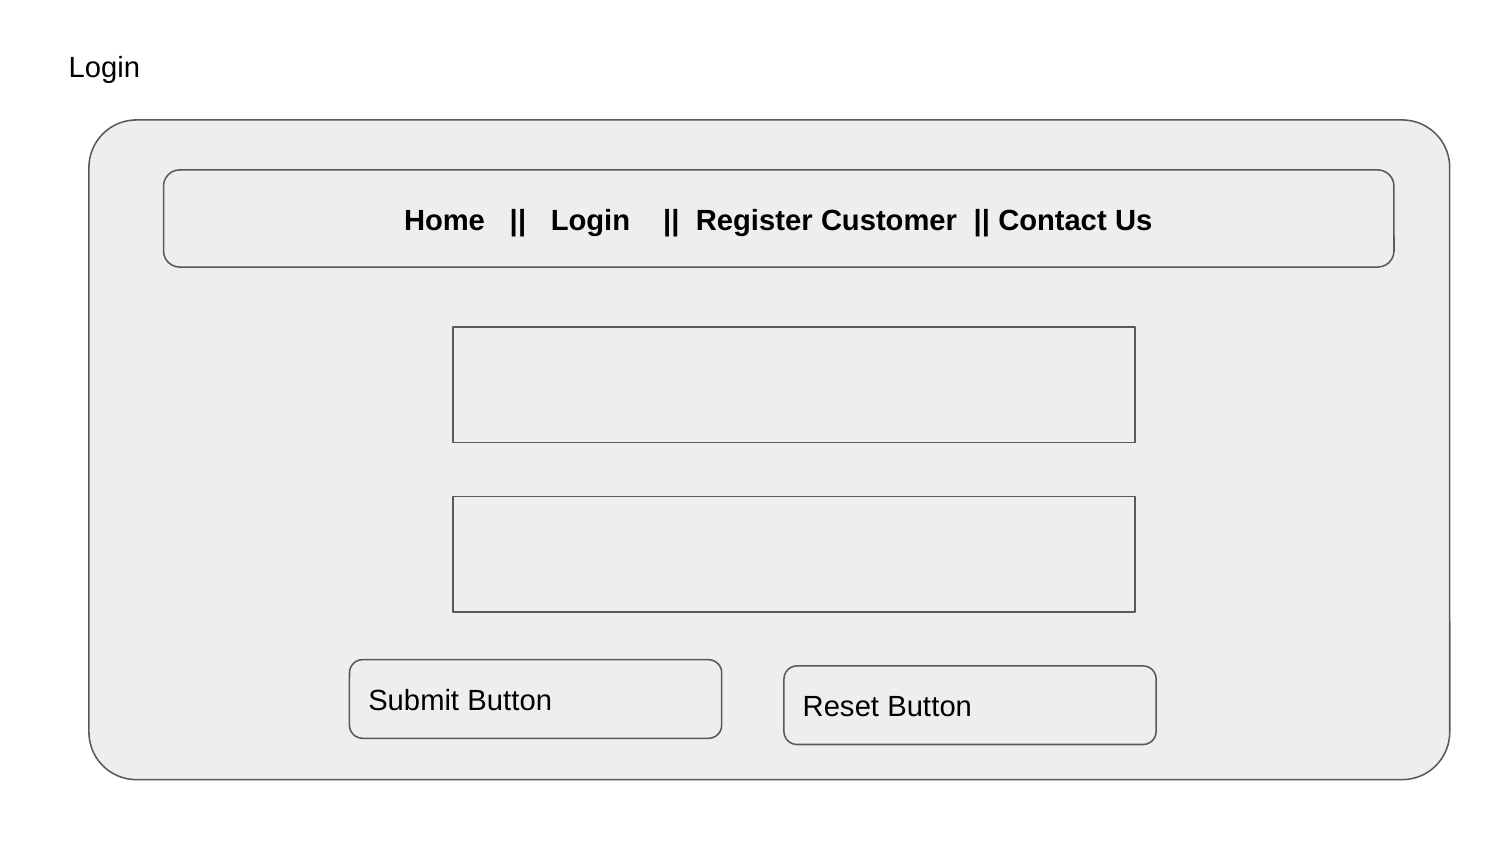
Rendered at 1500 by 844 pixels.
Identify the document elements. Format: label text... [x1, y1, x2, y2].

text_box [88, 119, 1450, 780]
text_box [452, 326, 1136, 443]
text_box Reset Button [783, 665, 1157, 745]
text_box Home || Login || Register Customer || Contact Us [163, 169, 1394, 268]
text_box Submit Button [349, 659, 722, 739]
text_box Login [53, 33, 1465, 98]
text_box [452, 496, 1136, 613]
